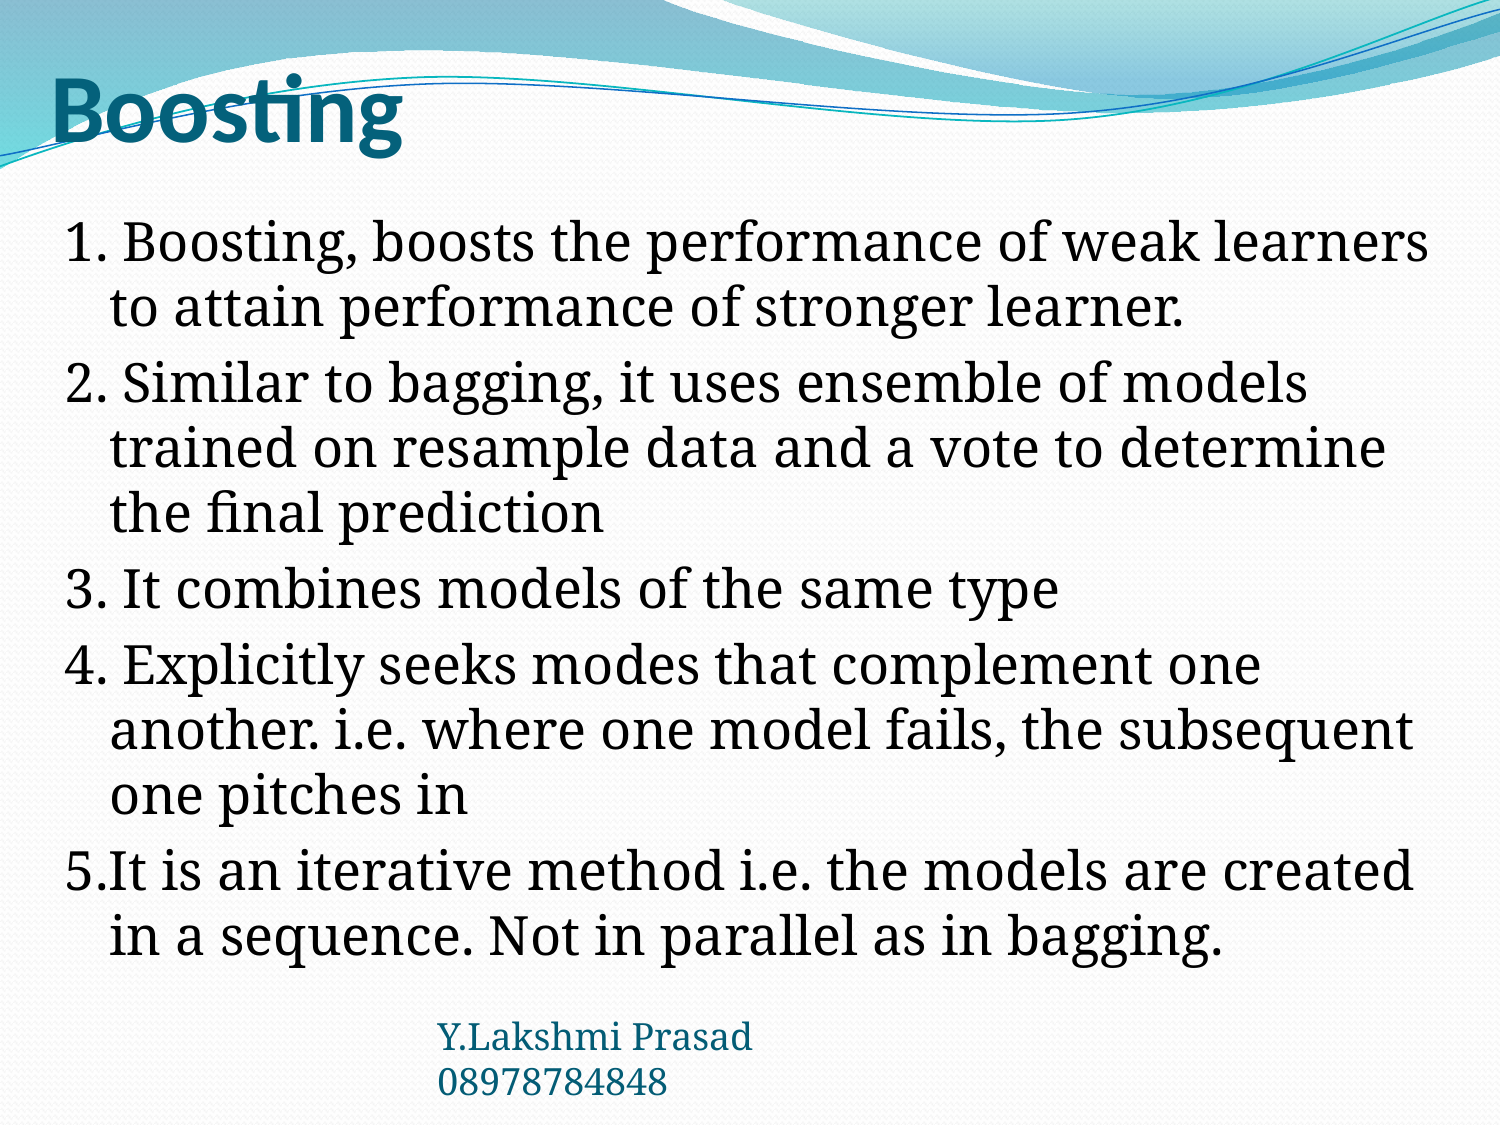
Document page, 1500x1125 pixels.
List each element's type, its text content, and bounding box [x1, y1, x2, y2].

title Boosting [50, 37, 1438, 163]
list 1. Boosting, boosts the performance of weak learners to attain performance of stronger learner. 2. Similar to bagging, it uses ensemble of models trained on resample data and a vote to determine the final prediction 3. It combines models of the same type 4. Explicitly seeks modes that complement one another. i.e. where one model fails, the subsequent one pitches in 5.It is an iterative method i.e. the models are created in a sequence. Not in parallel as in bagging. [50, 200, 1450, 1013]
footer Y.Lakshmi Prasad 08978784848 [437, 1025, 988, 1103]
